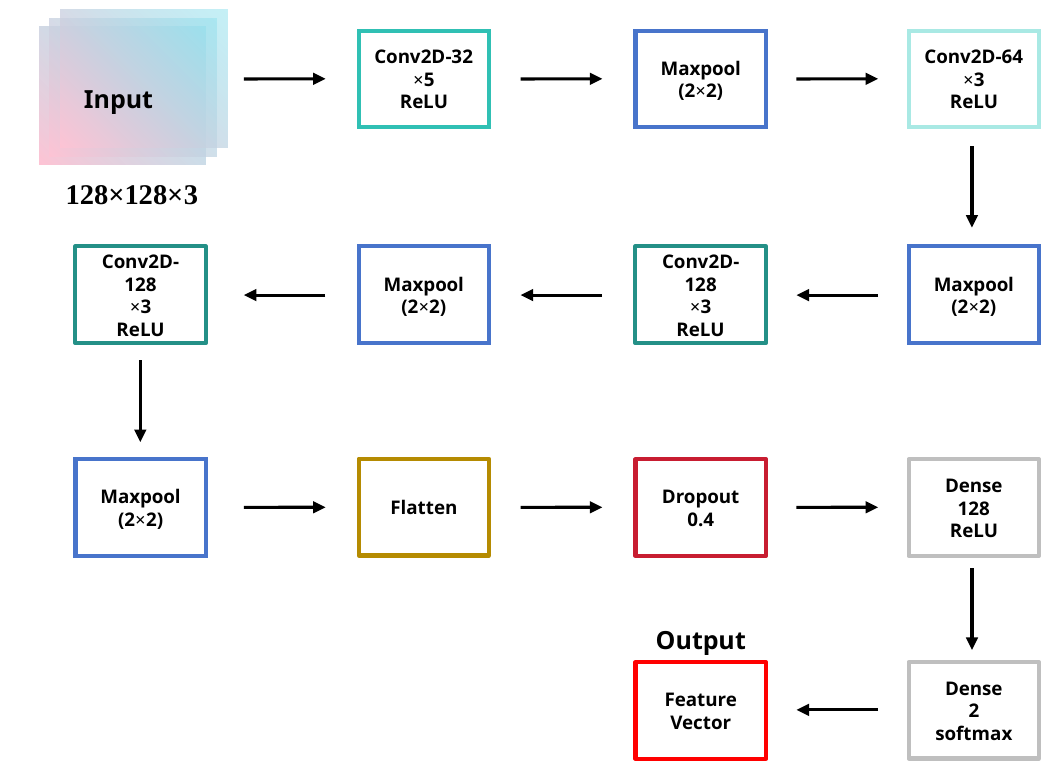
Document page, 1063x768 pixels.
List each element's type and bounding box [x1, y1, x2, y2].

text_box [25, 9, 1040, 760]
